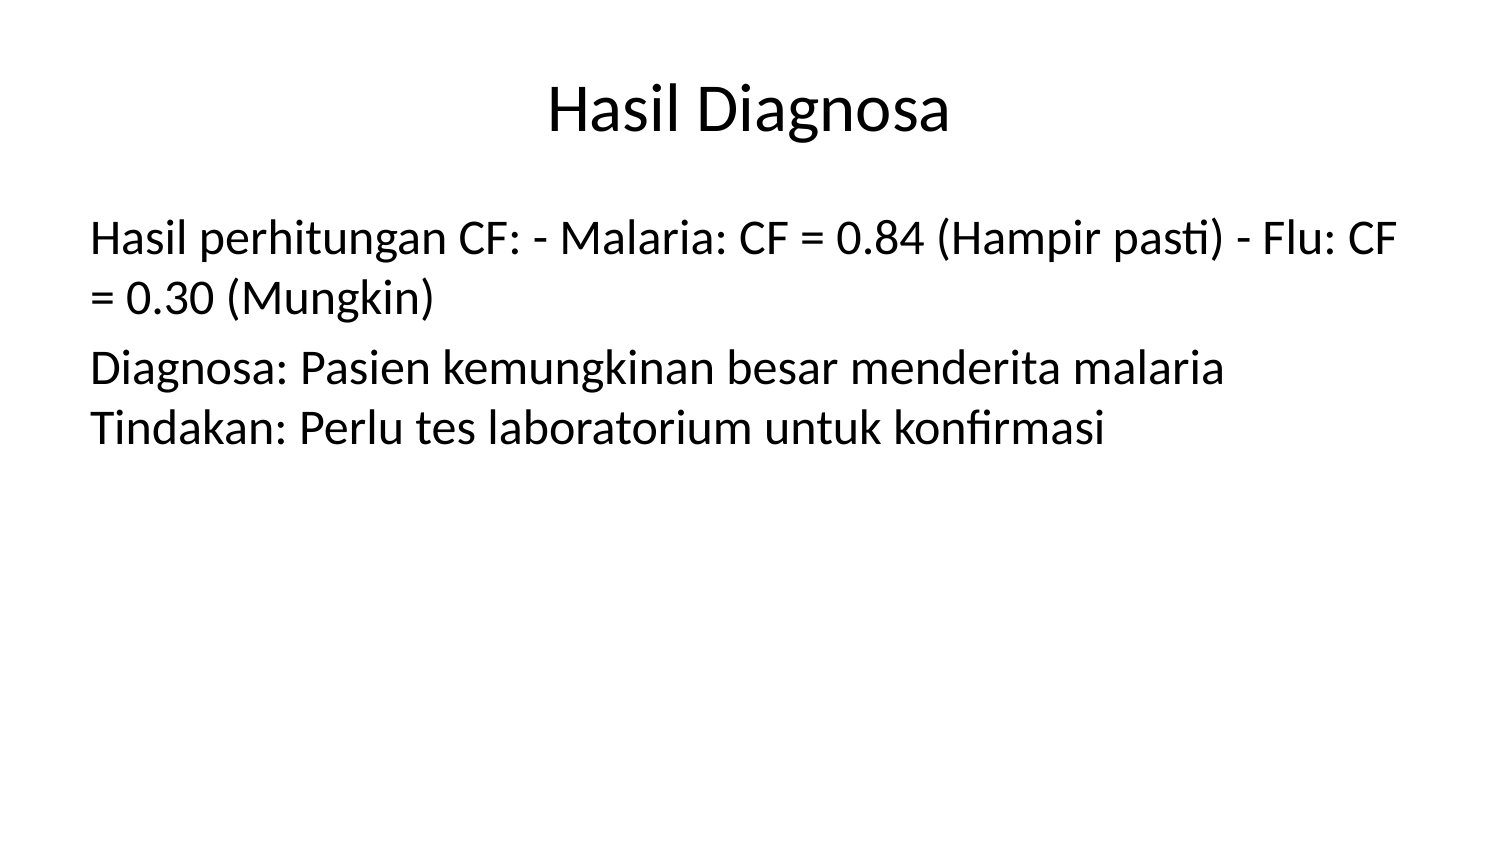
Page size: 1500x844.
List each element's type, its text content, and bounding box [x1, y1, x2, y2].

title Hasil Diagnosa [75, 33, 1425, 175]
list Hasil perhitungan CF: - Malaria: CF = 0.84 (Hampir pasti) - Flu: CF = 0.30 (Mungkin) Diagnosa: Pasien kemungkinan besar menderita malaria Tindakan: Perlu tes laboratorium untuk konfirmasi [75, 196, 1425, 754]
